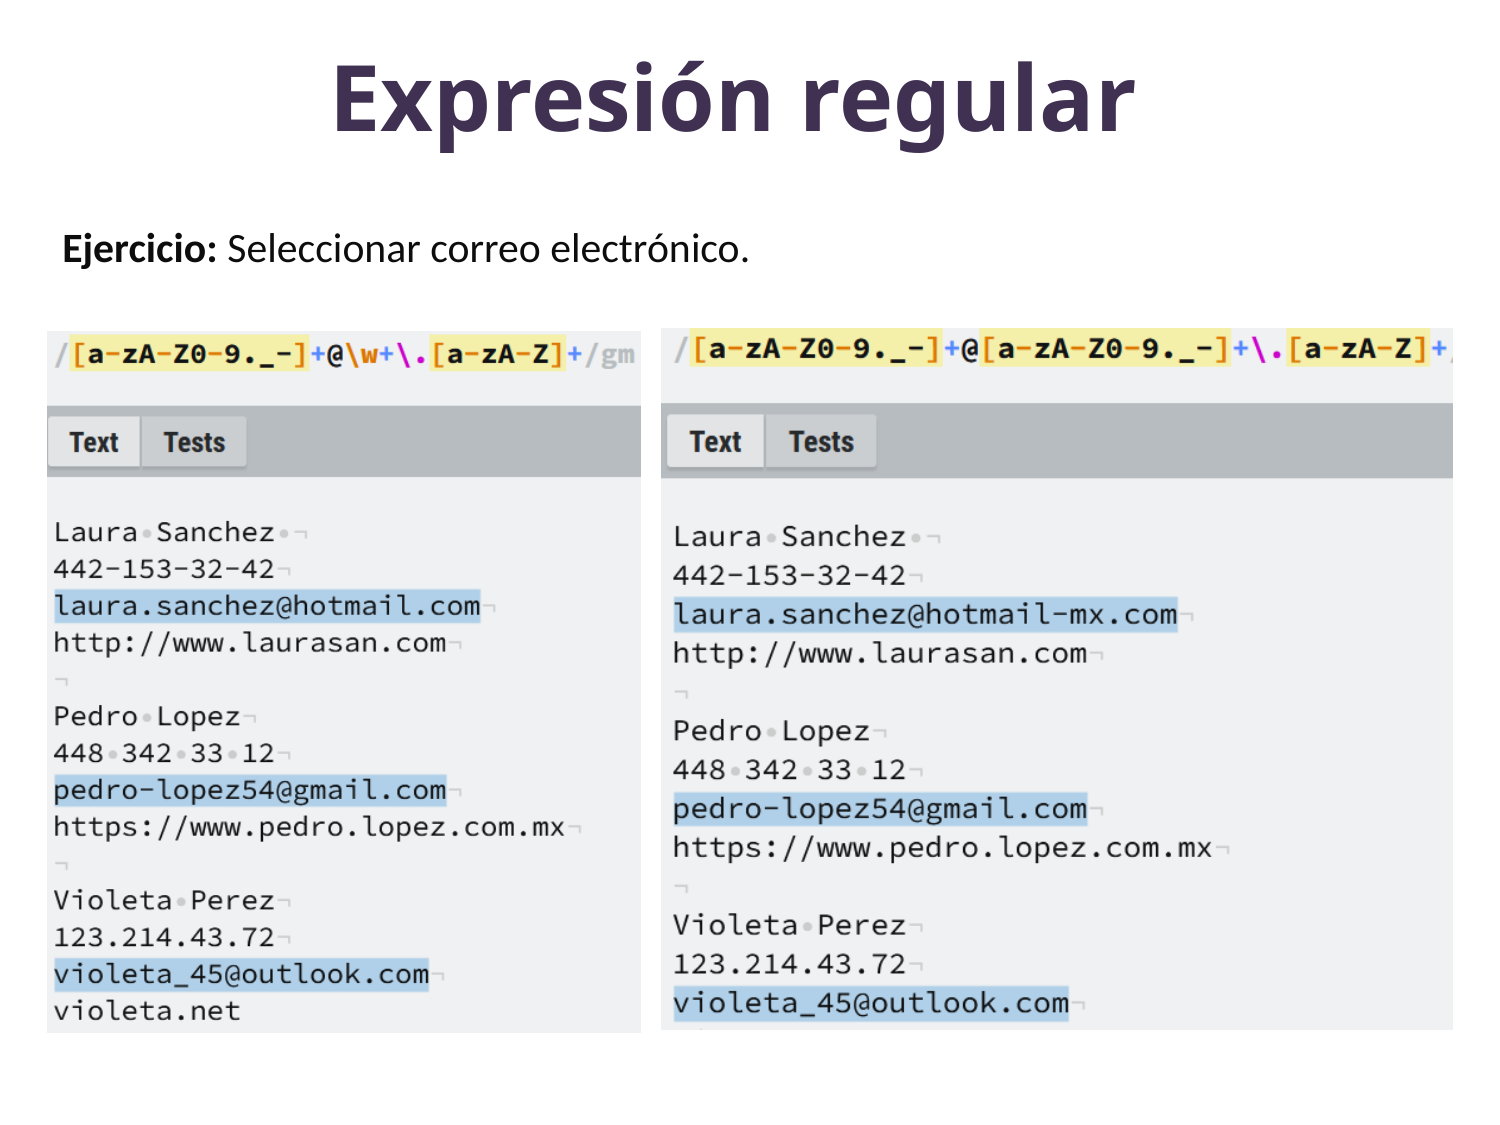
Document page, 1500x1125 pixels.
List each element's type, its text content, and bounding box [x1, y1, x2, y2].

picture [47, 330, 641, 1033]
text_box Ejercicio: Seleccionar correo electrónico. [47, 188, 1347, 278]
title Expresión regular [47, 0, 1420, 189]
picture [660, 328, 1453, 1031]
